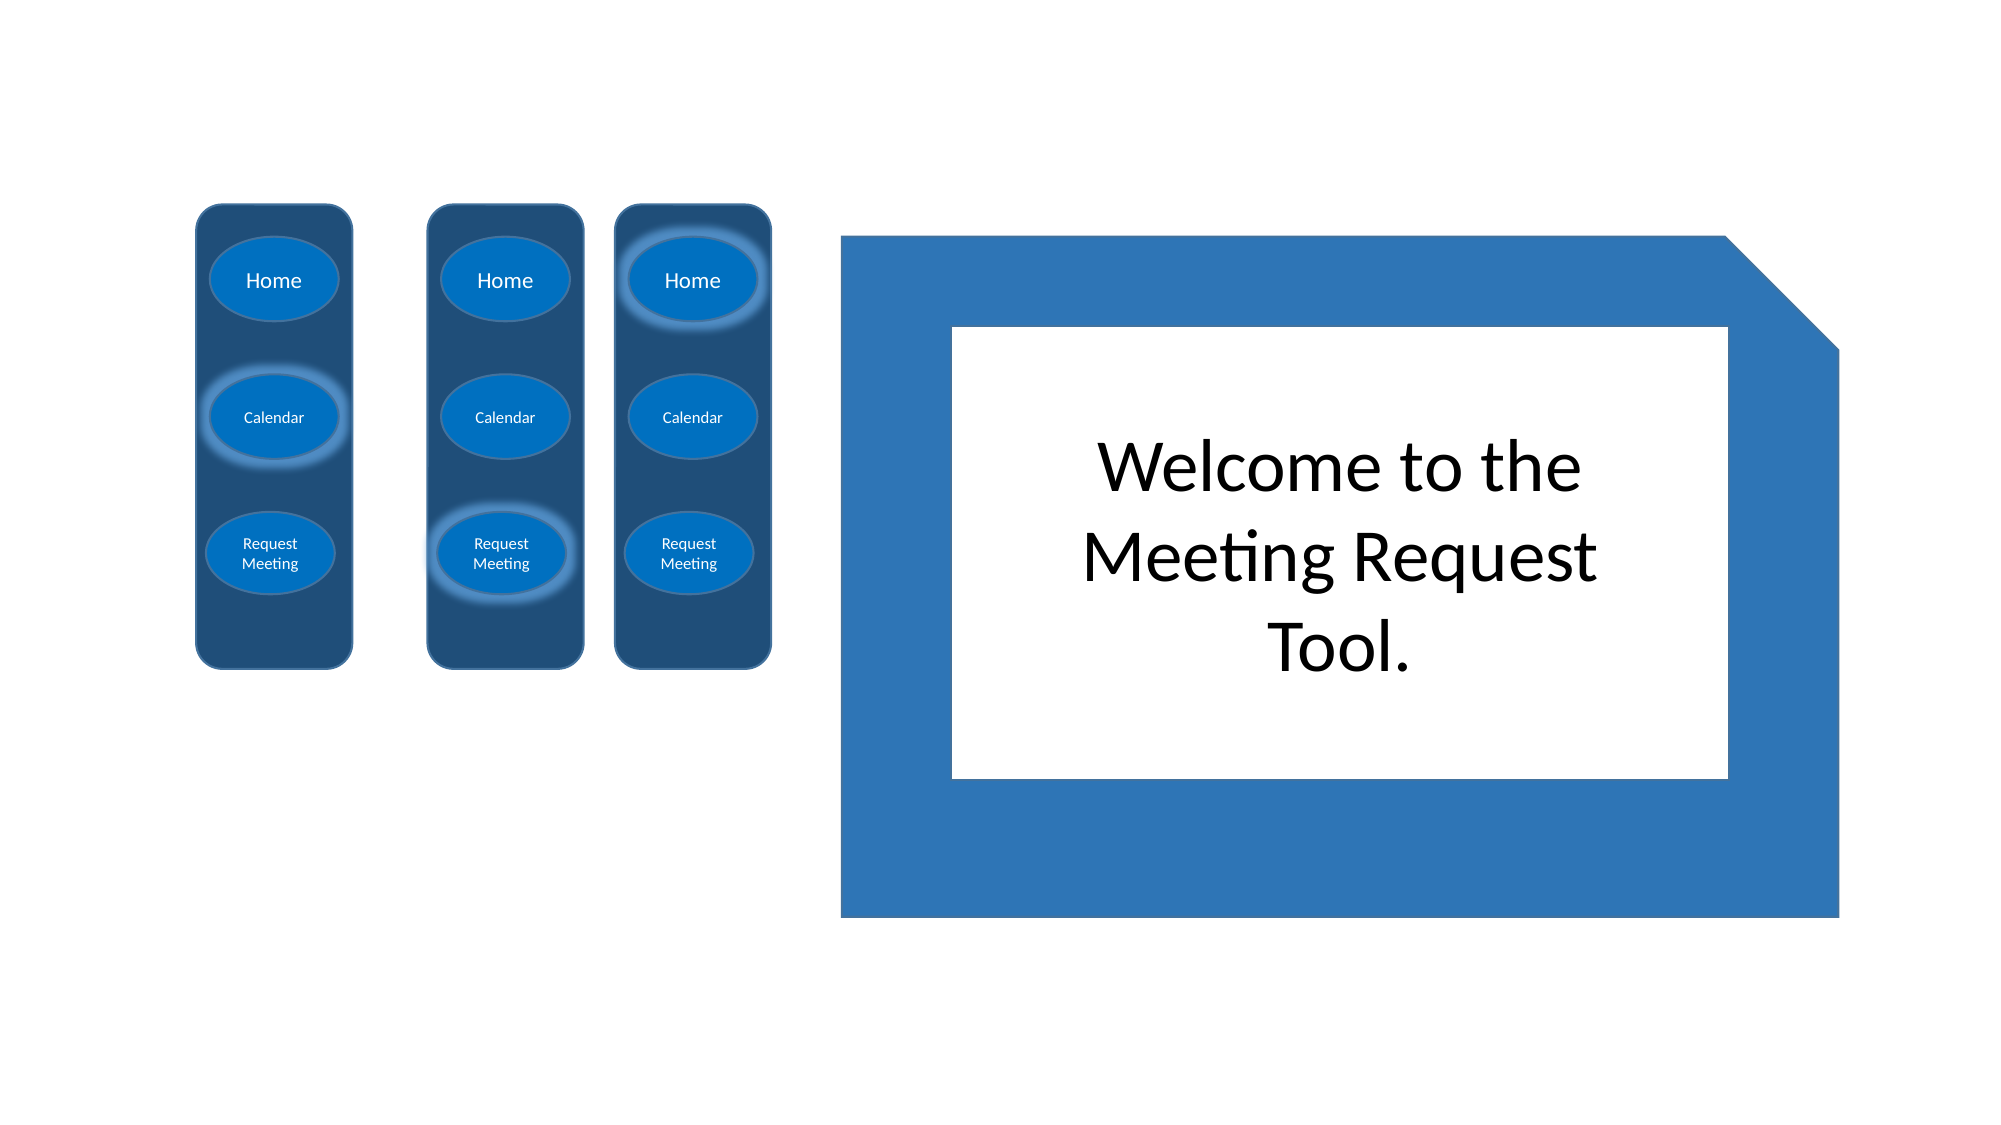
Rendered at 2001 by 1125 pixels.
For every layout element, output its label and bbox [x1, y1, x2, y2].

text_box [841, 236, 1839, 917]
text_box [427, 204, 584, 669]
text_box [614, 204, 772, 669]
text_box [196, 204, 353, 669]
